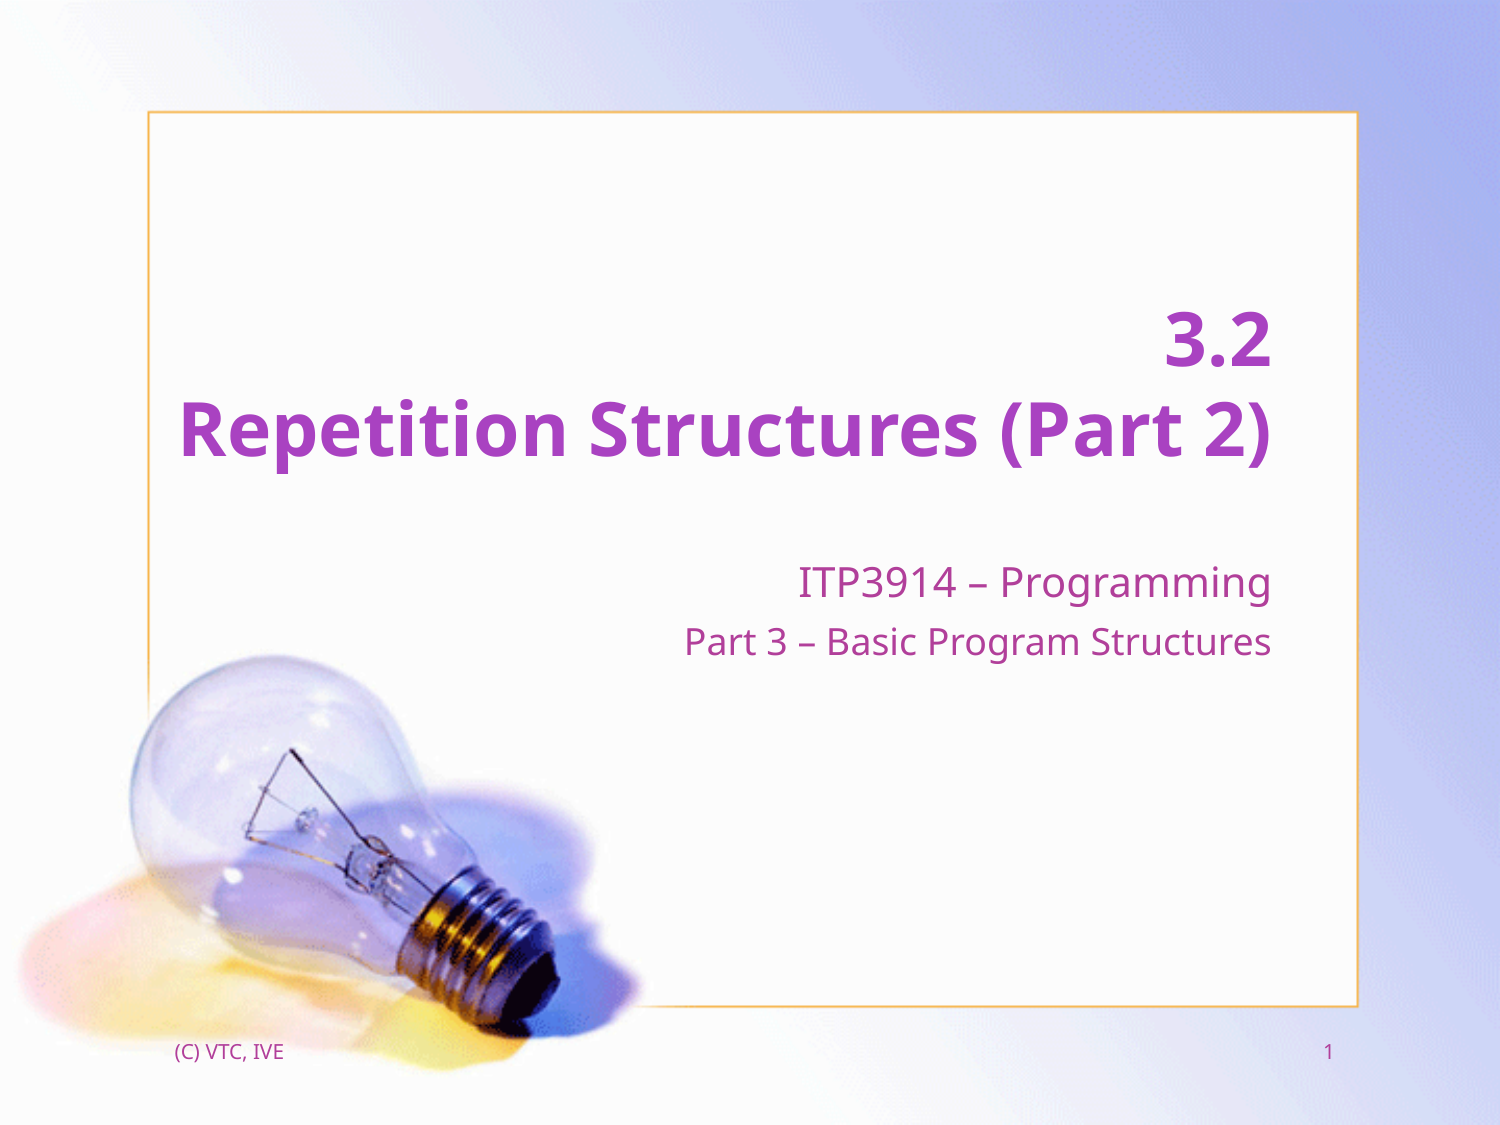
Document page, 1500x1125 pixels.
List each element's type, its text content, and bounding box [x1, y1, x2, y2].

slide_number 1 [1237, 1024, 1351, 1076]
footer (C) VTC, IVE [159, 1024, 1226, 1076]
subtitle ITP3914 – Programming Part 3 – Basic Program Structures [158, 549, 1288, 670]
title 3.2 Repetition Structures (Part 2) [147, 224, 1288, 538]
picture [0, 0, 1500, 1125]
